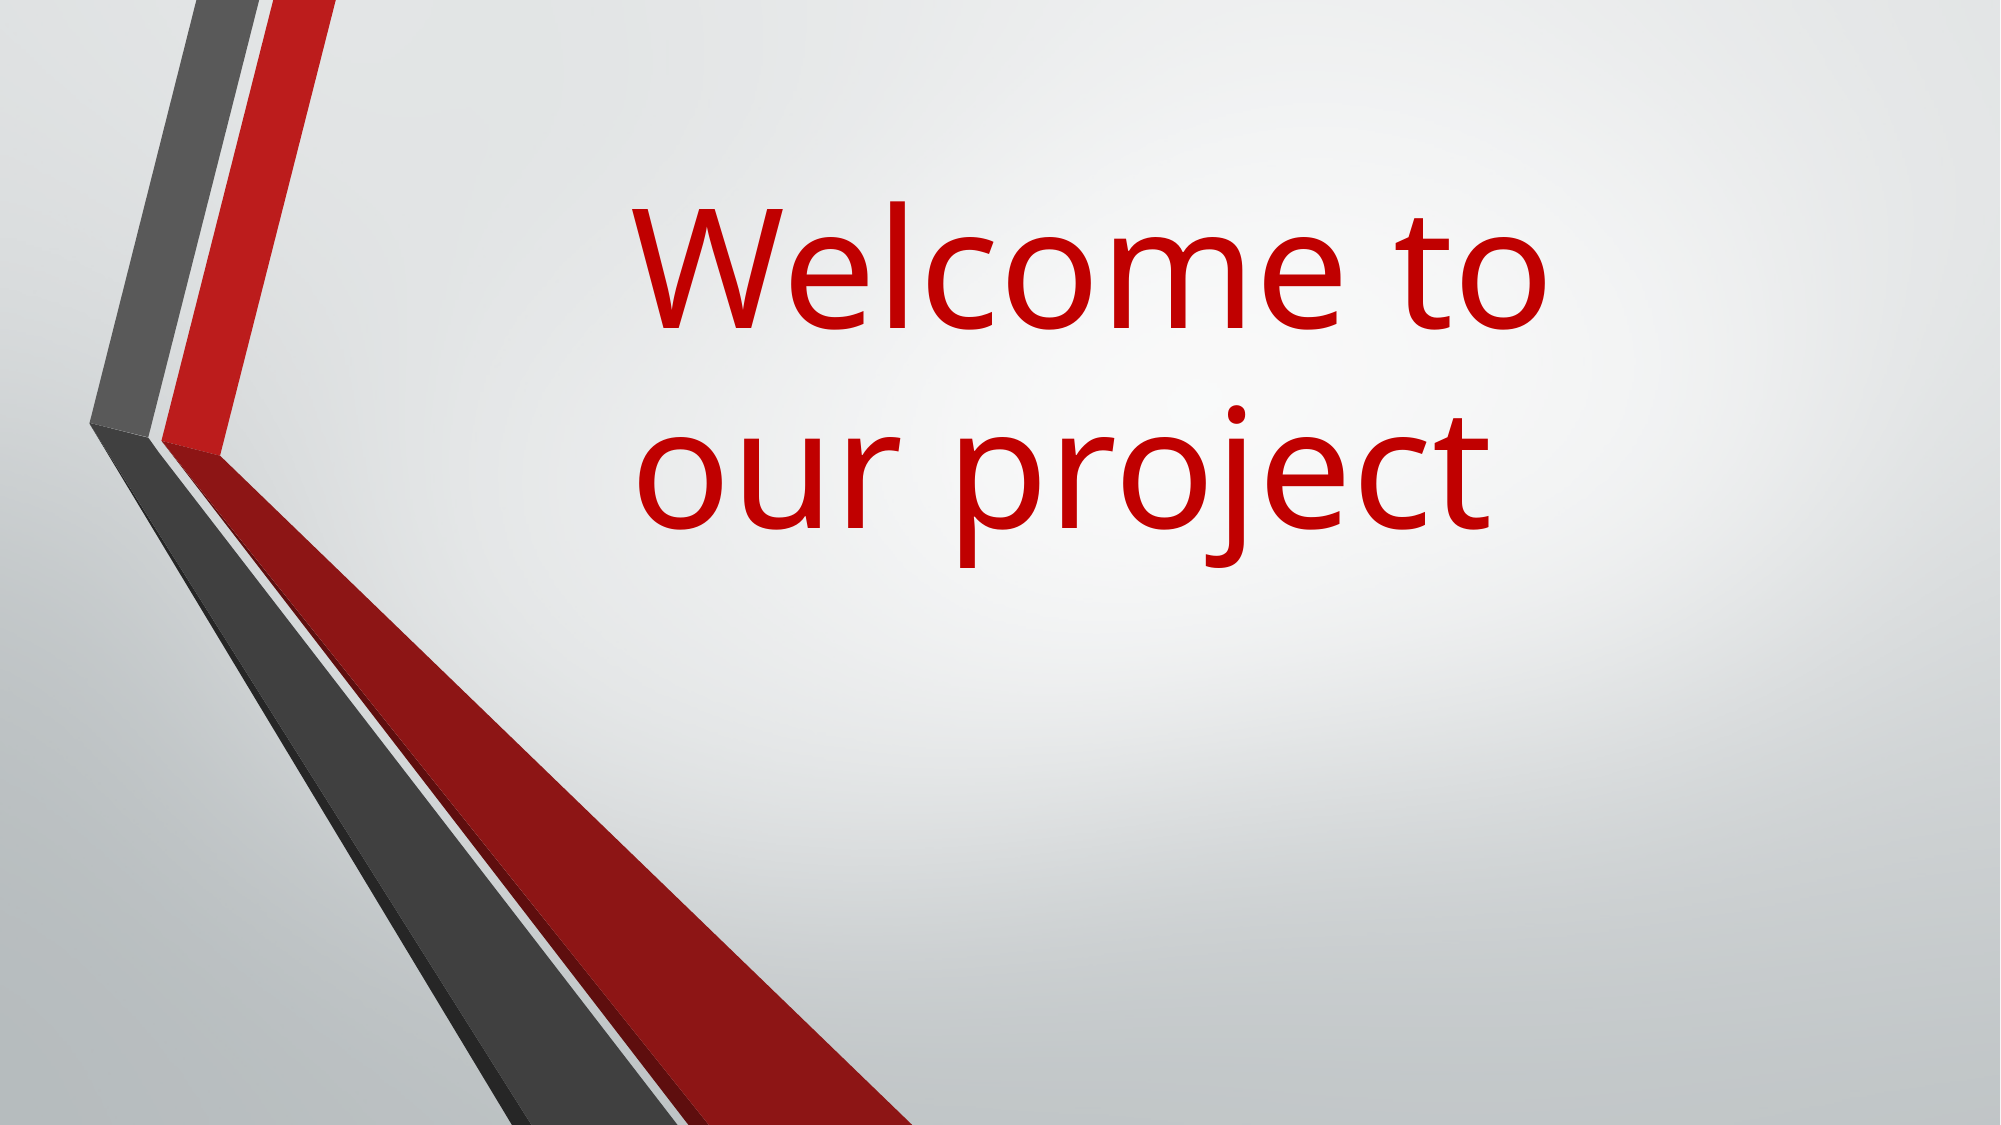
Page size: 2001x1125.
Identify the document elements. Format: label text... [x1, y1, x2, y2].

text_box Welcome to our project [615, 154, 1811, 570]
